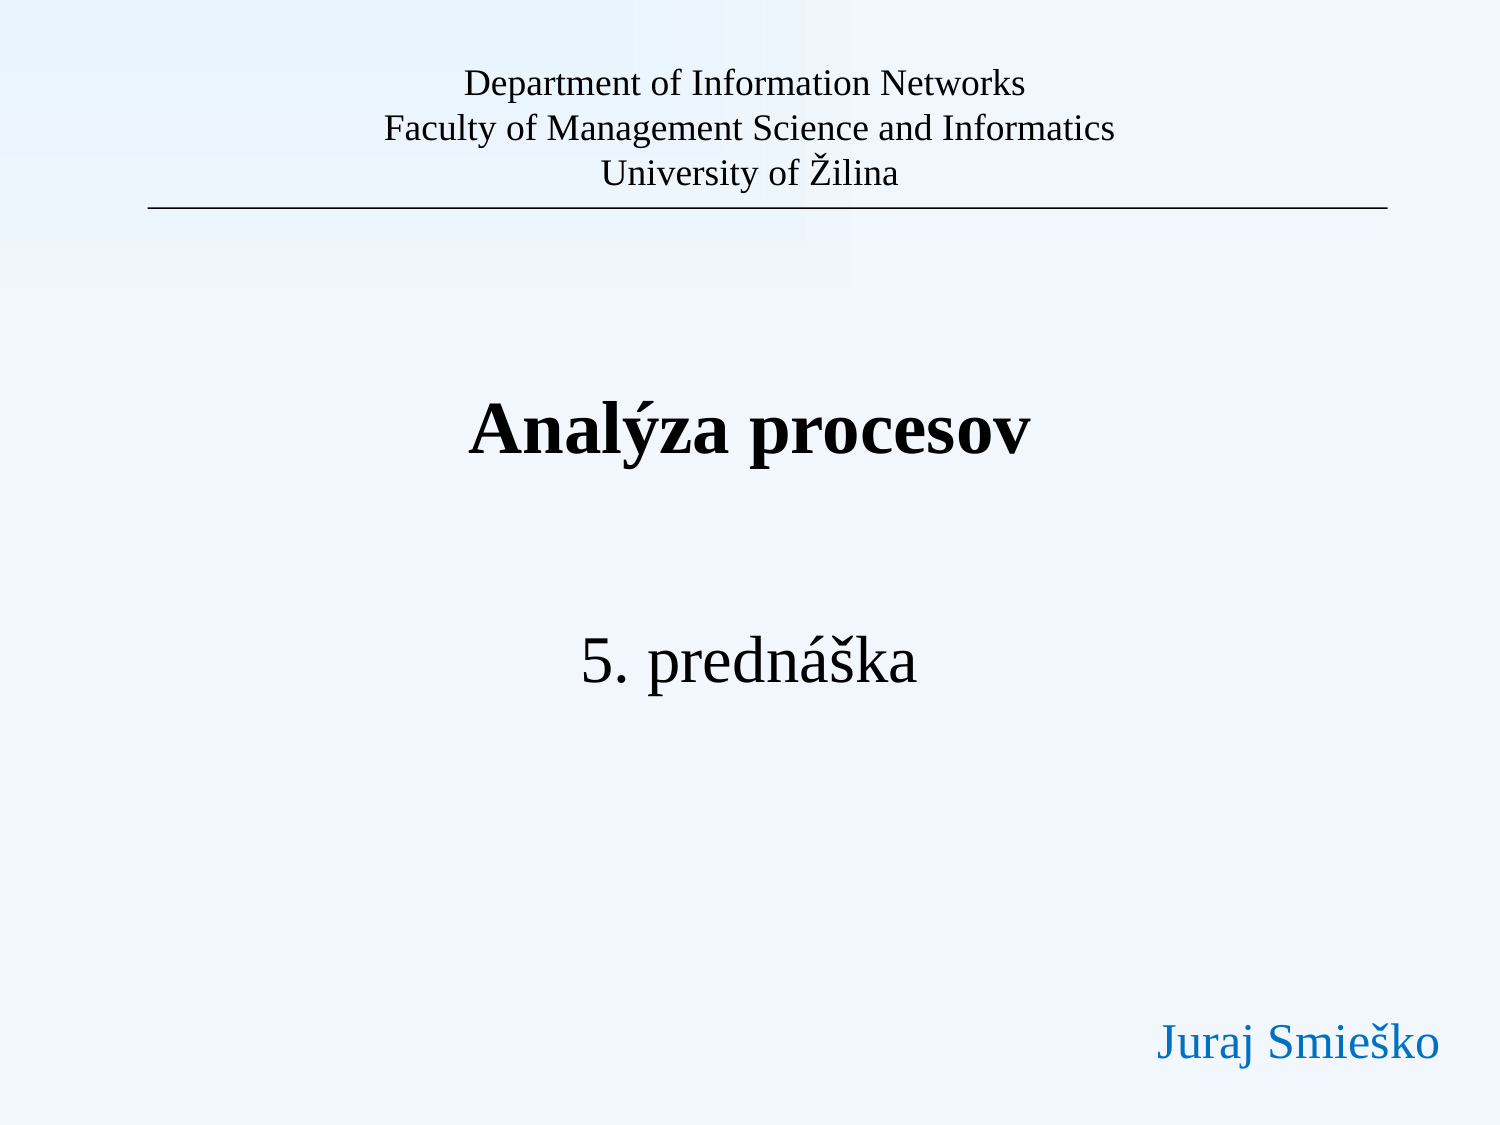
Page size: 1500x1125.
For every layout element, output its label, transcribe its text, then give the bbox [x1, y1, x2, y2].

title Analýza procesov [111, 366, 1388, 481]
text_box Department of Information Networks Faculty of Management Science and Informatics University of Žilina [0, 50, 1500, 201]
text_box 5. prednáška [112, 538, 1388, 773]
subtitle Juraj Smieško [1139, 1001, 1459, 1075]
